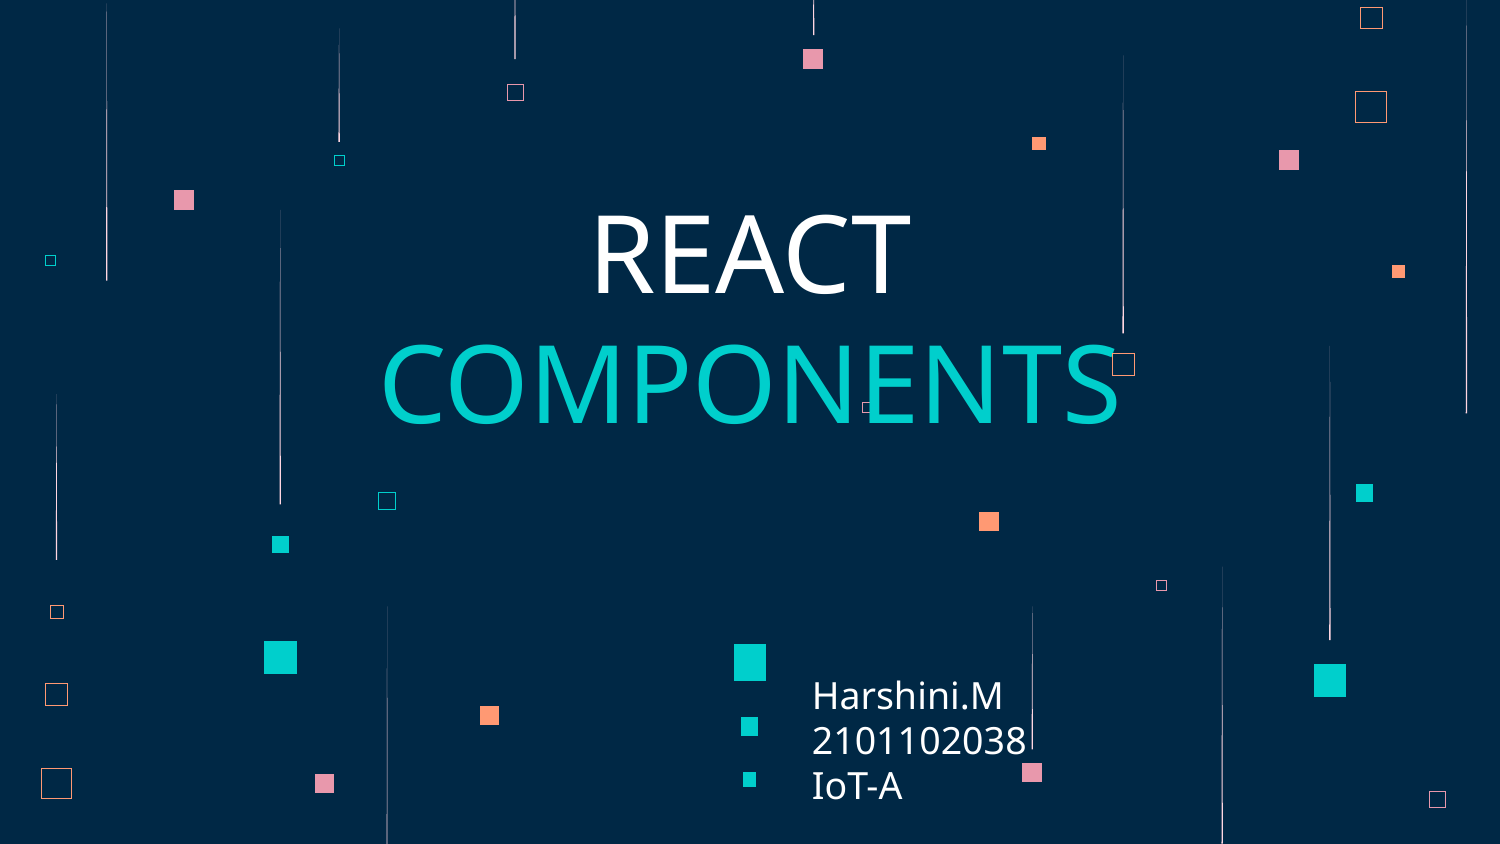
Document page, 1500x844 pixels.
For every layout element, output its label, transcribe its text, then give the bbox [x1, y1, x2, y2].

subtitle Harshini.M 2101102038 IoT-A [796, 657, 1149, 828]
text_box [979, 511, 999, 532]
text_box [1313, 345, 1347, 698]
title REACT COMPONENTS [256, 123, 1244, 461]
text_box [314, 773, 335, 794]
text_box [263, 209, 297, 675]
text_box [1111, 55, 1135, 376]
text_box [1022, 606, 1043, 783]
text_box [733, 644, 767, 787]
text_box [1032, 137, 1046, 151]
text_box [479, 705, 500, 726]
